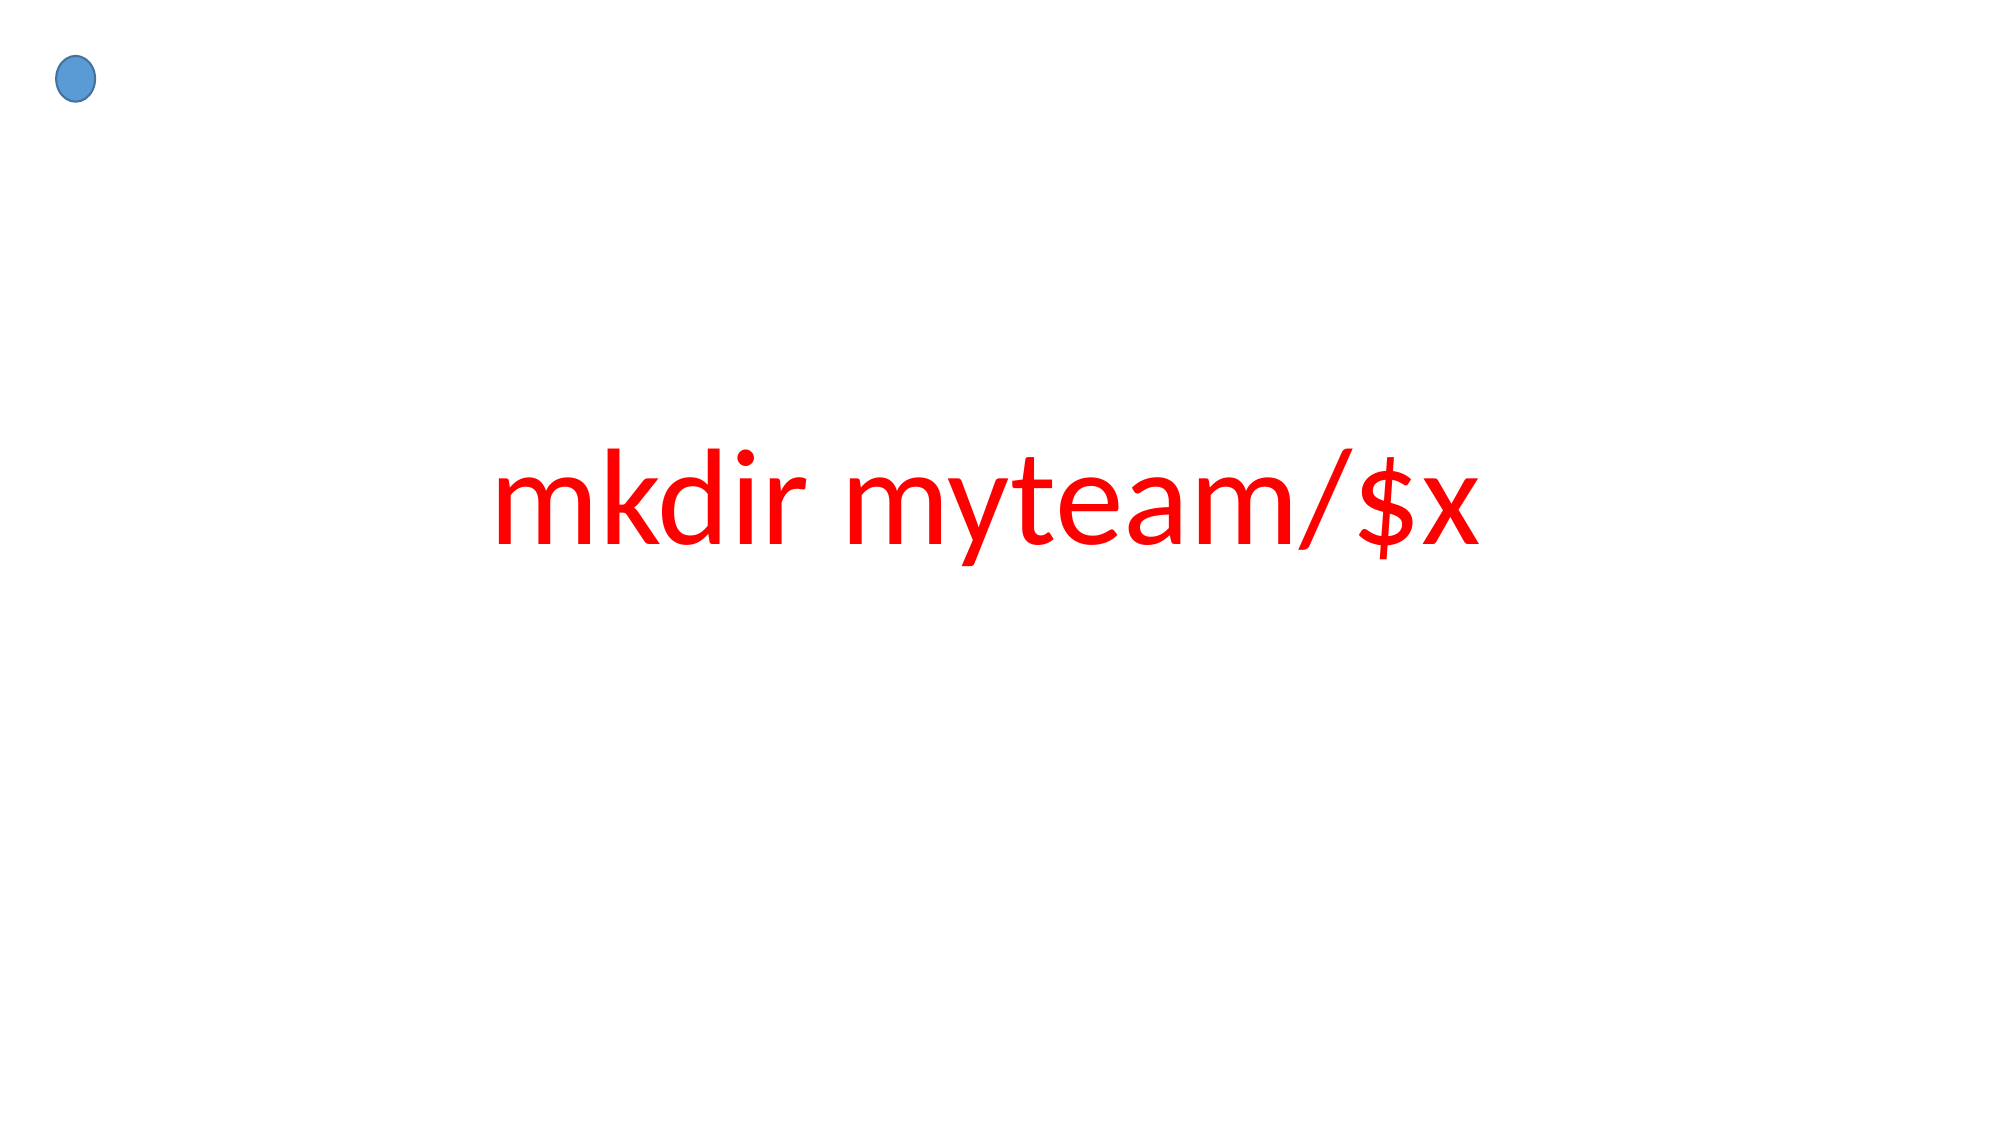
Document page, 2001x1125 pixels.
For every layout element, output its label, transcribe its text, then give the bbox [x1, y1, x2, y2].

text_box [55, 54, 97, 103]
text_box mkdir myteam/$x [474, 399, 1645, 579]
